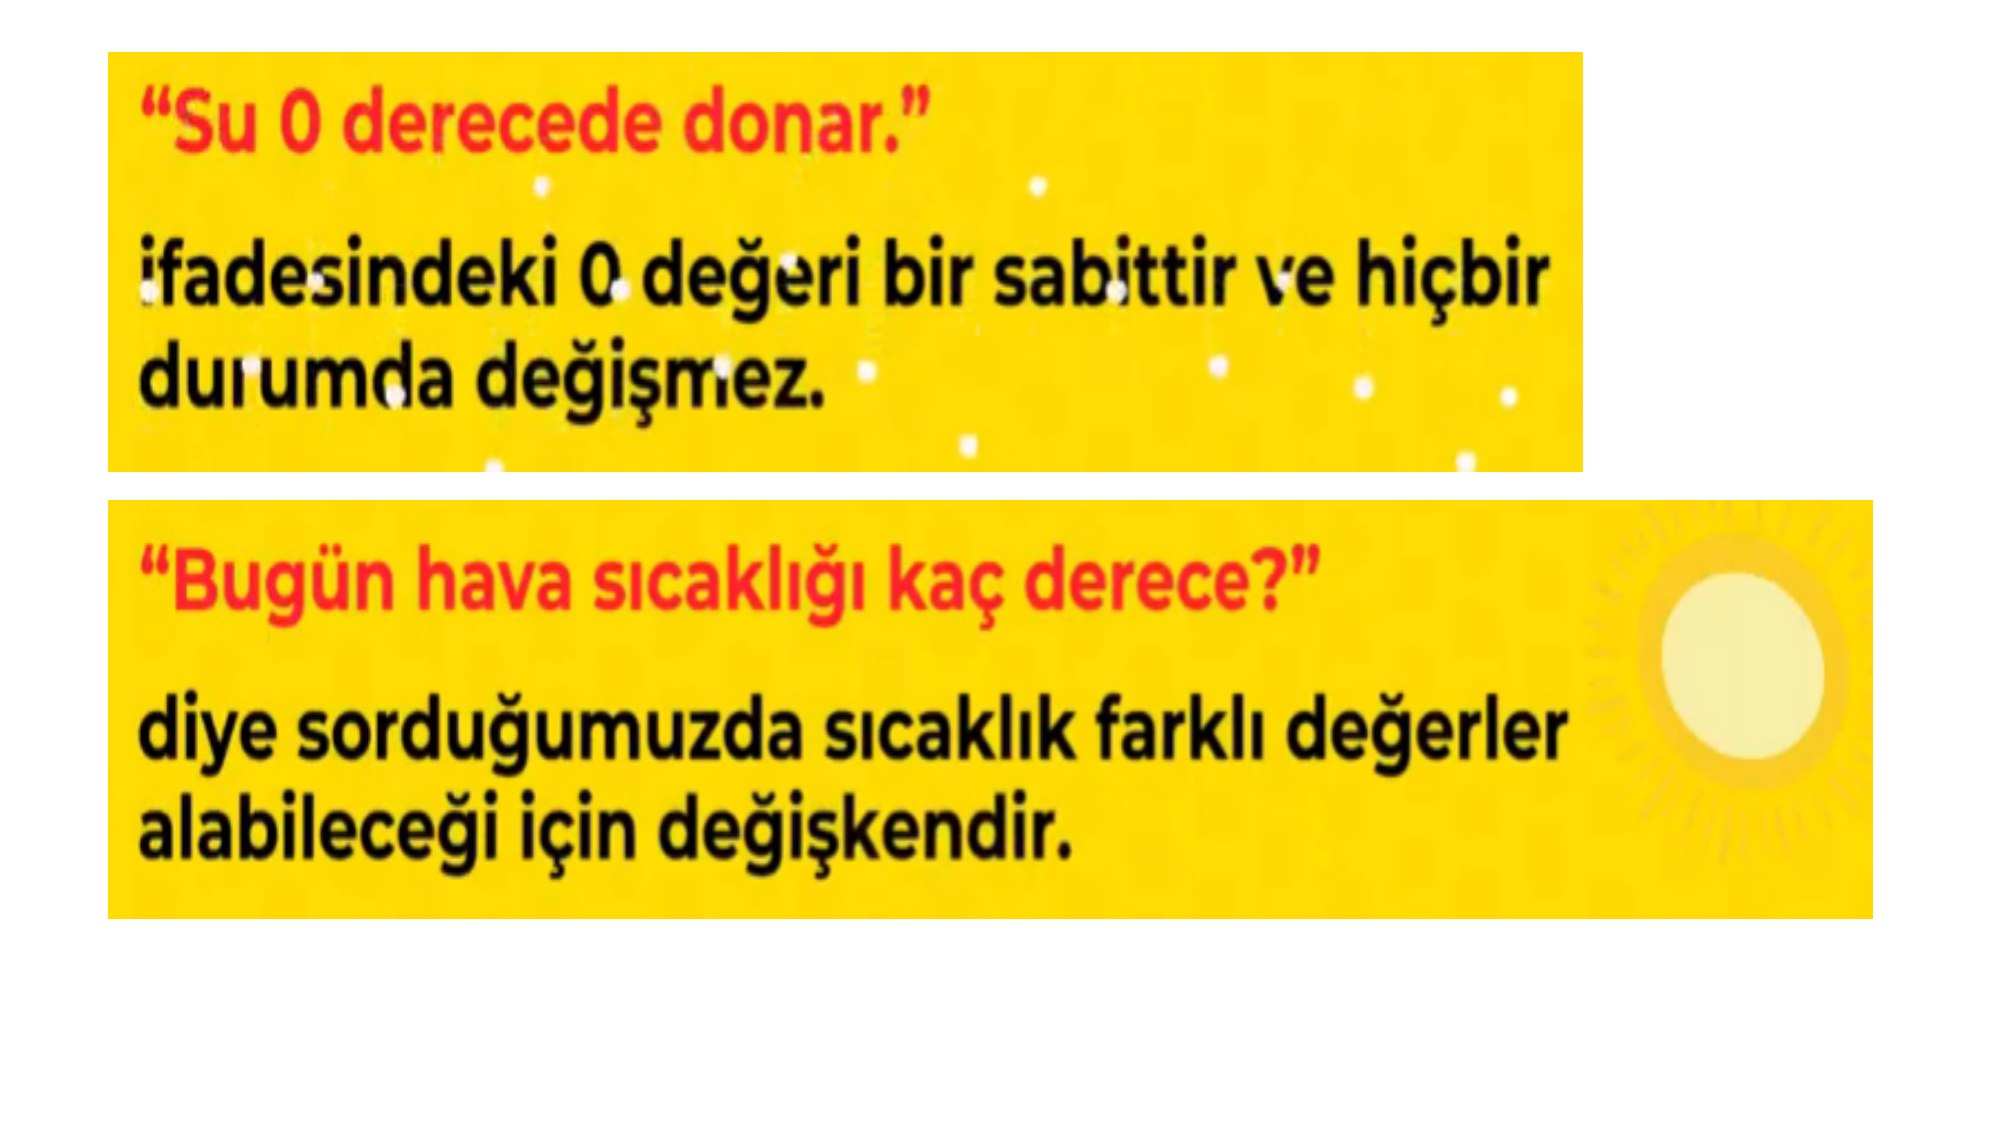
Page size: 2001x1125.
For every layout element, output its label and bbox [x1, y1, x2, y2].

picture [108, 52, 1583, 472]
picture [108, 500, 1873, 919]
